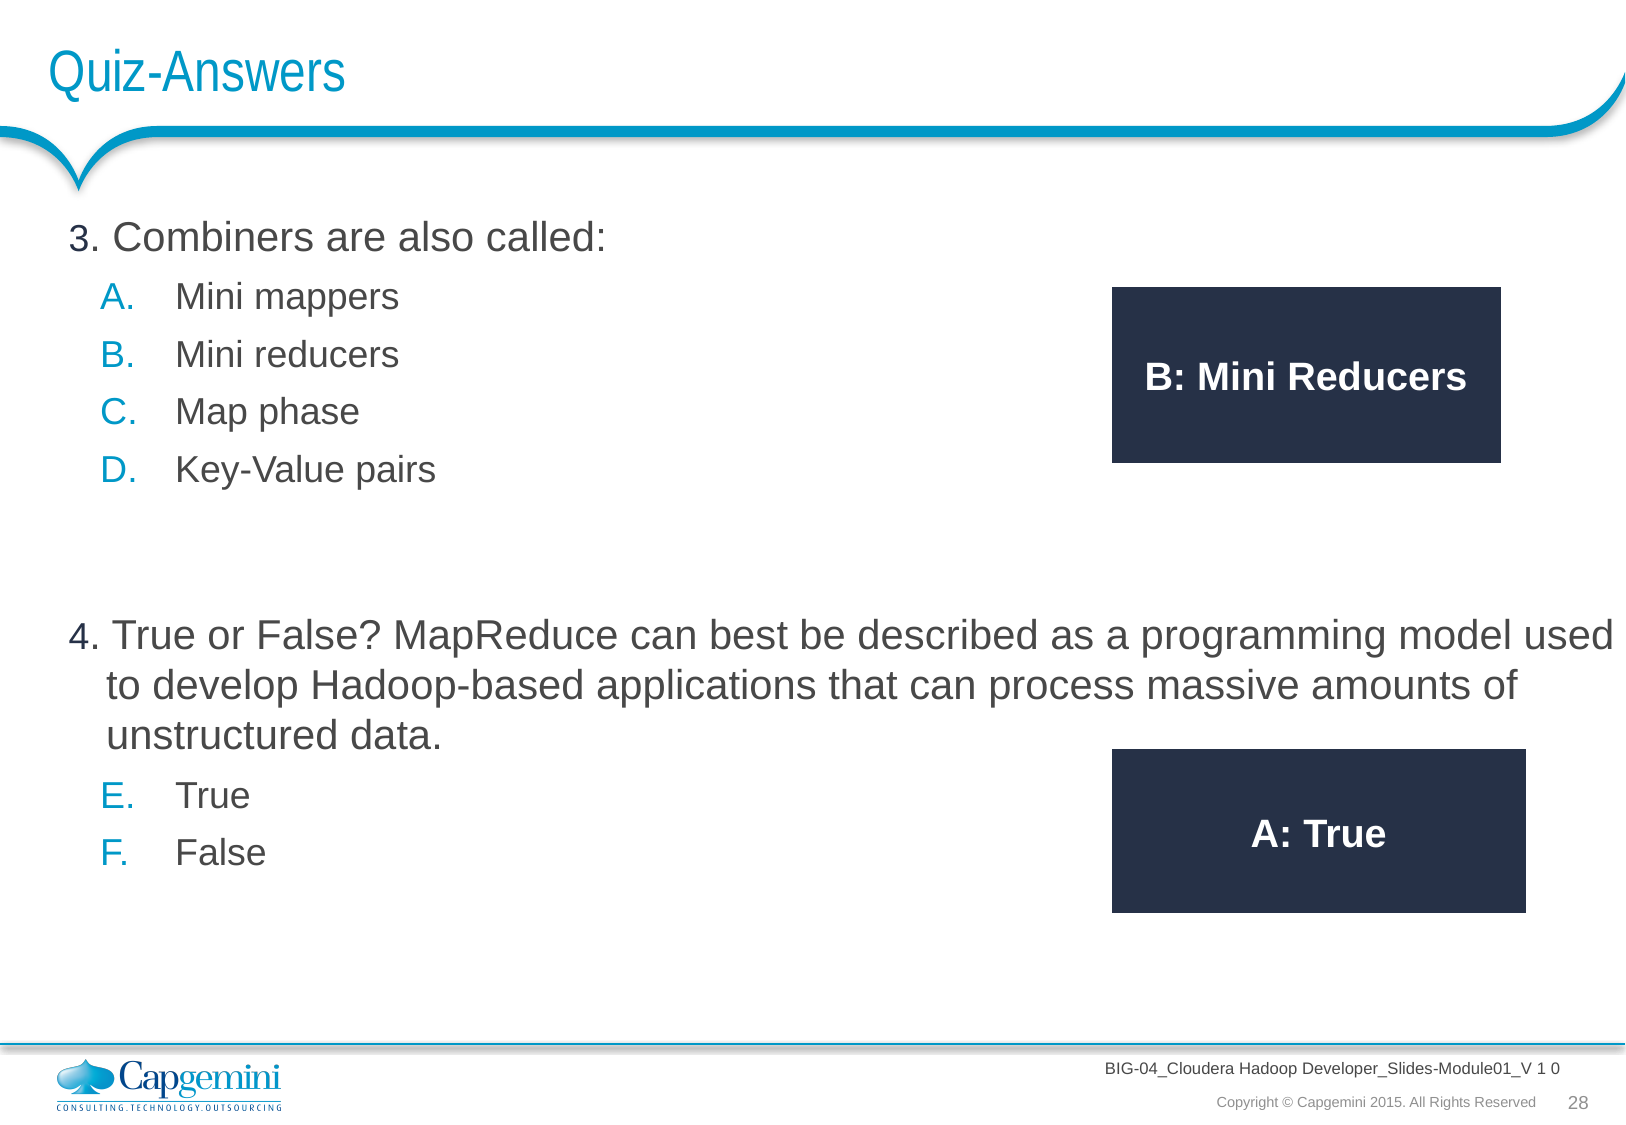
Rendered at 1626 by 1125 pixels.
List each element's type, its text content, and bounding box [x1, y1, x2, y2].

picture [57, 1059, 281, 1111]
title Quiz-Answers [0, 0, 1625, 150]
list 3. Combiners are also called: Mini mappers Mini reducers Map phase Key-Value pairs 4. True or False? MapReduce can best be described as a programming model used to develop Hadoop-based applications that can process massive amounts of unstructured data. True False [68, 204, 1625, 980]
text_box A: True [1112, 749, 1525, 913]
text_box B: Mini Reducers [1112, 287, 1500, 463]
